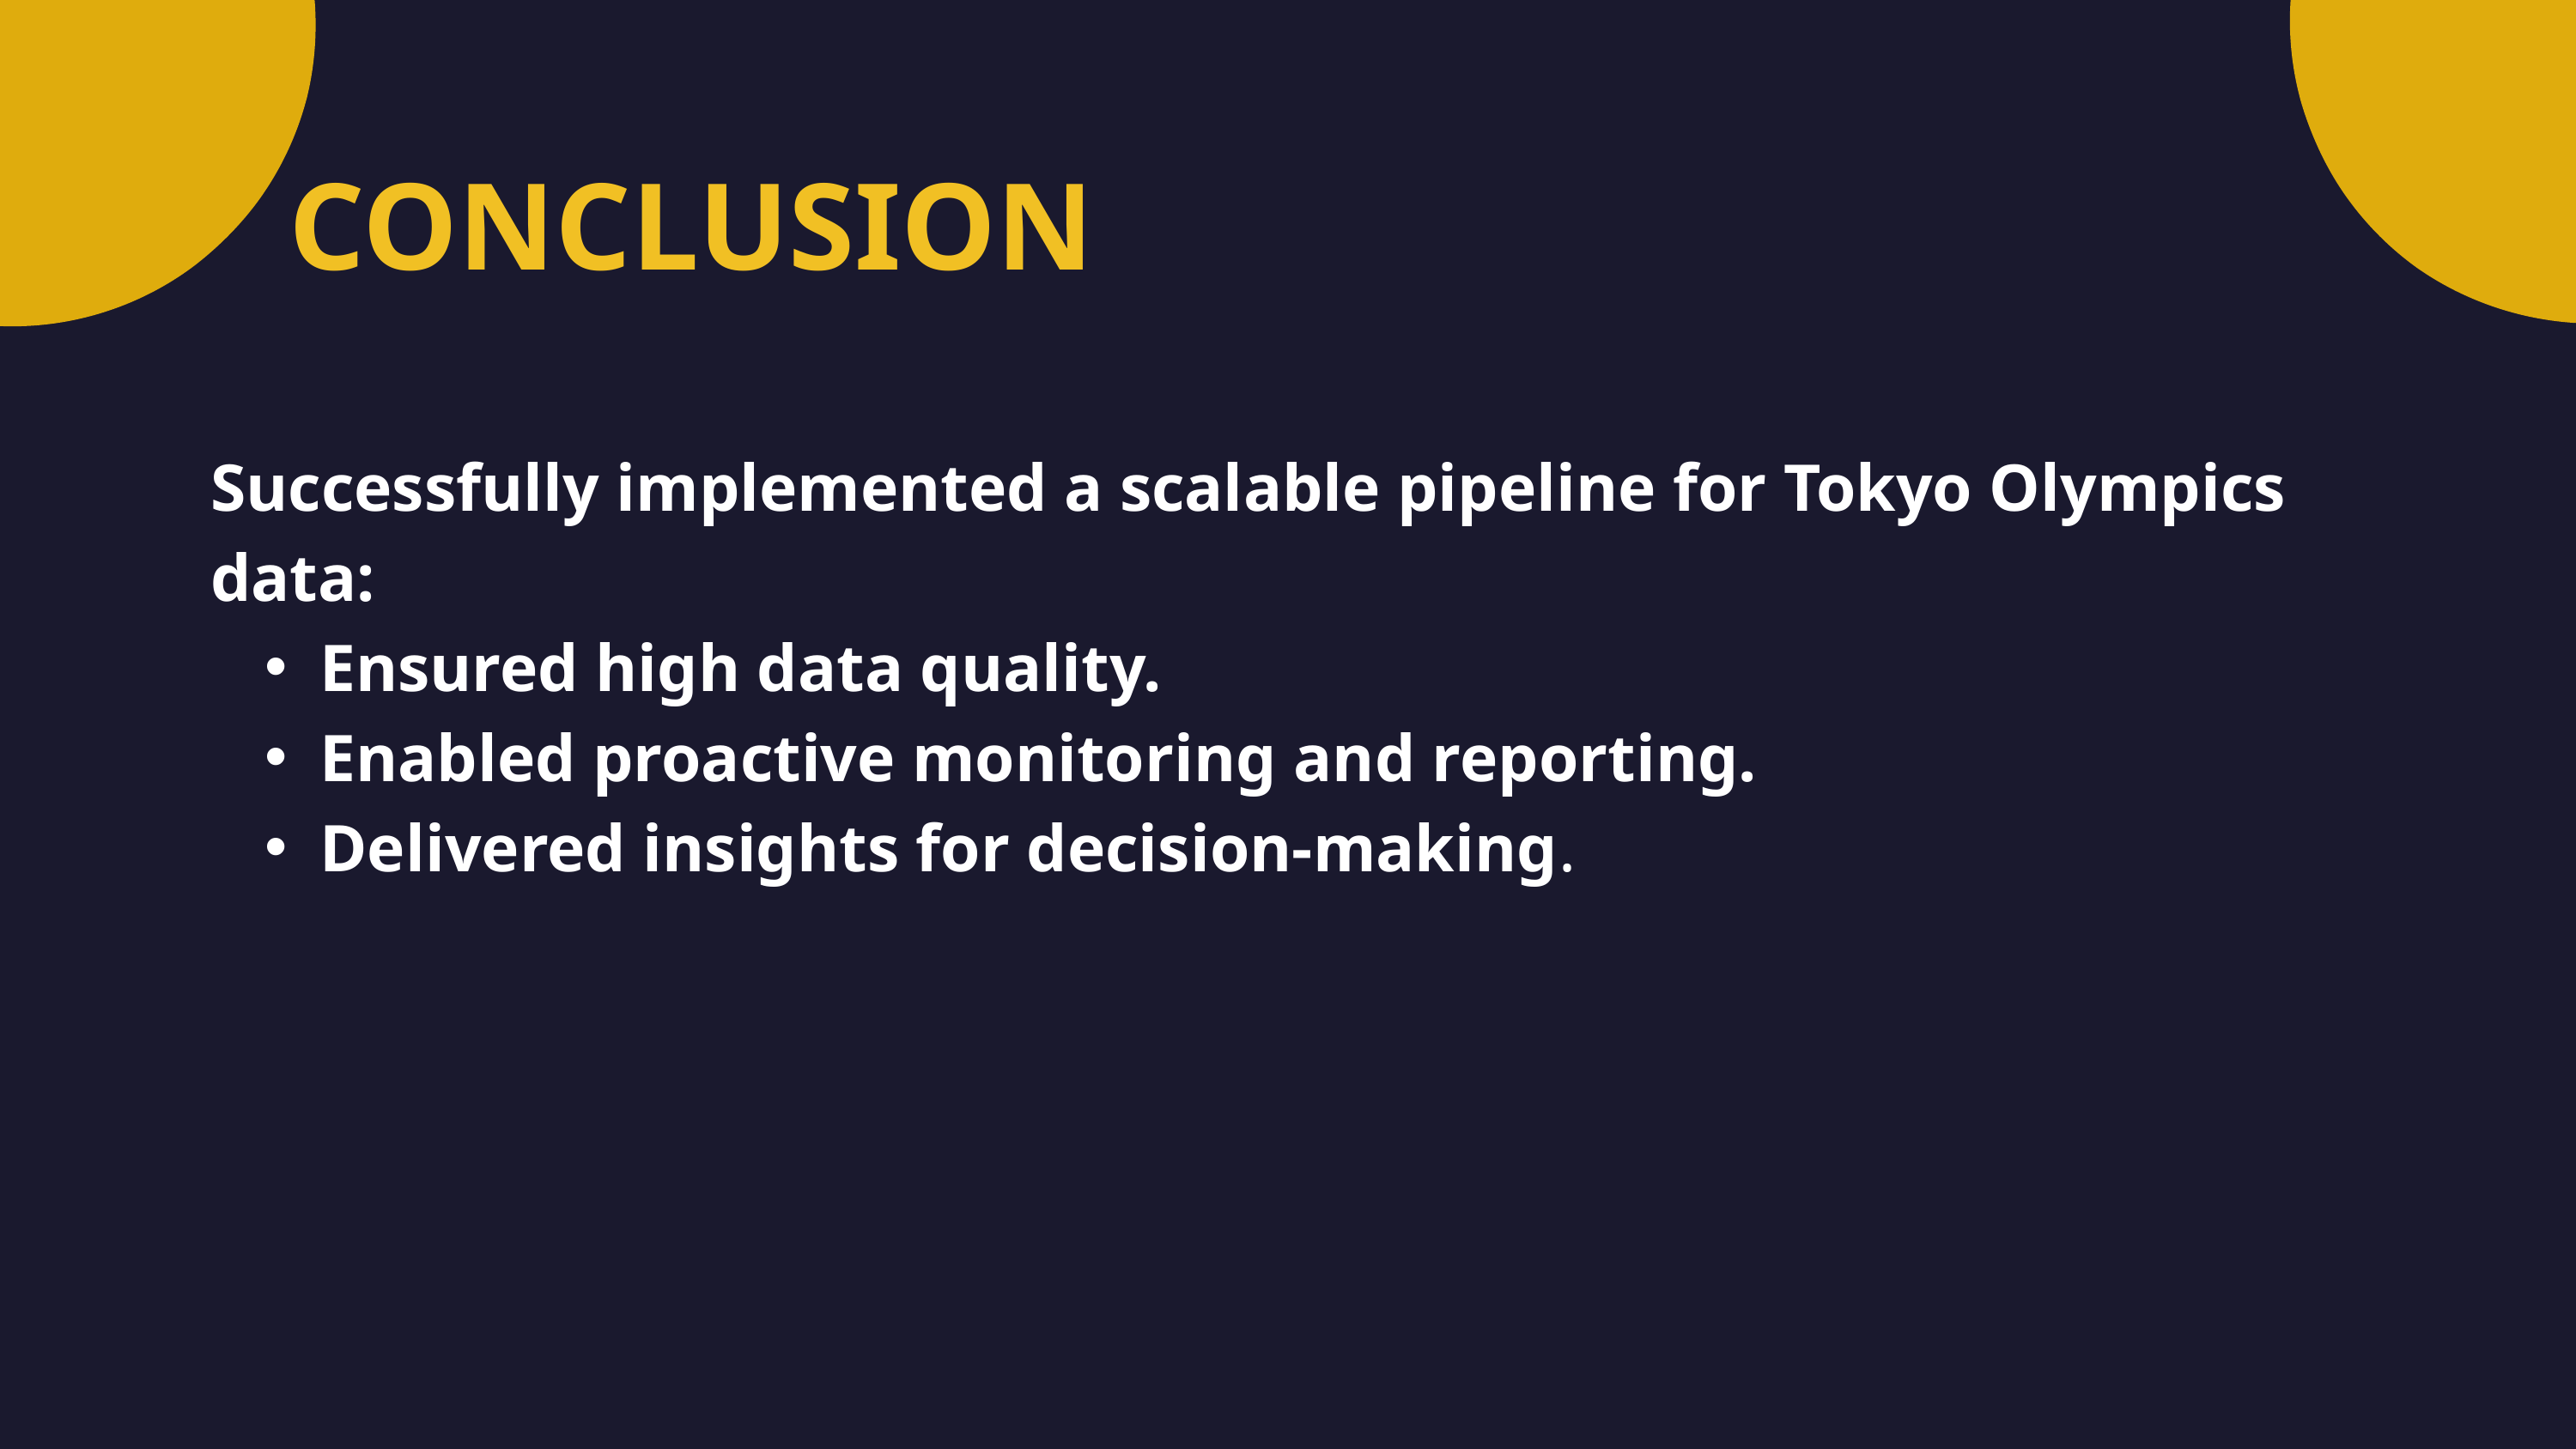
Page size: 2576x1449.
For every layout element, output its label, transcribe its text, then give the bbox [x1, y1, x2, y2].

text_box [2199, 0, 2576, 278]
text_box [0, 0, 408, 278]
text_box Successfully implemented a scalable pipeline for Tokyo Olympics data: Ensured high data quality. Enabled proactive monitoring and reporting. Delivered insights for decision-making. [210, 433, 2366, 975]
text_box CONCLUSION [289, 125, 2576, 294]
